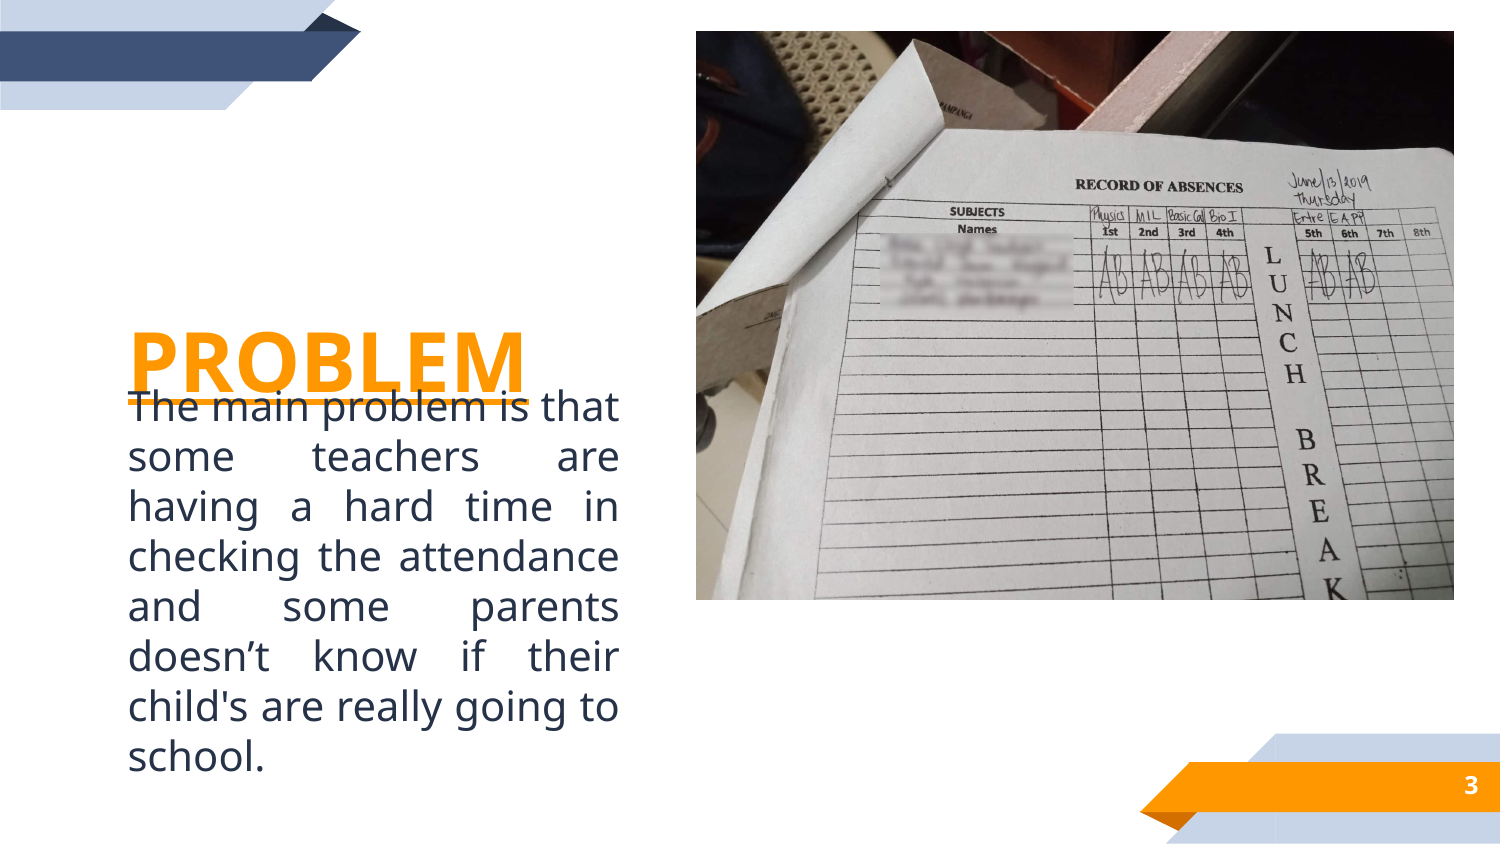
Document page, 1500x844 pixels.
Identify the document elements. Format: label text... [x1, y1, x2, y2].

title PROBLEM [112, 155, 649, 563]
slide_number 3 [1249, 760, 1494, 813]
picture [695, 31, 1454, 600]
subtitle The main problem is that some teachers are having a hard time in checking the attendance and some parents doesn’t know if their child's are really going to school. [112, 446, 636, 713]
